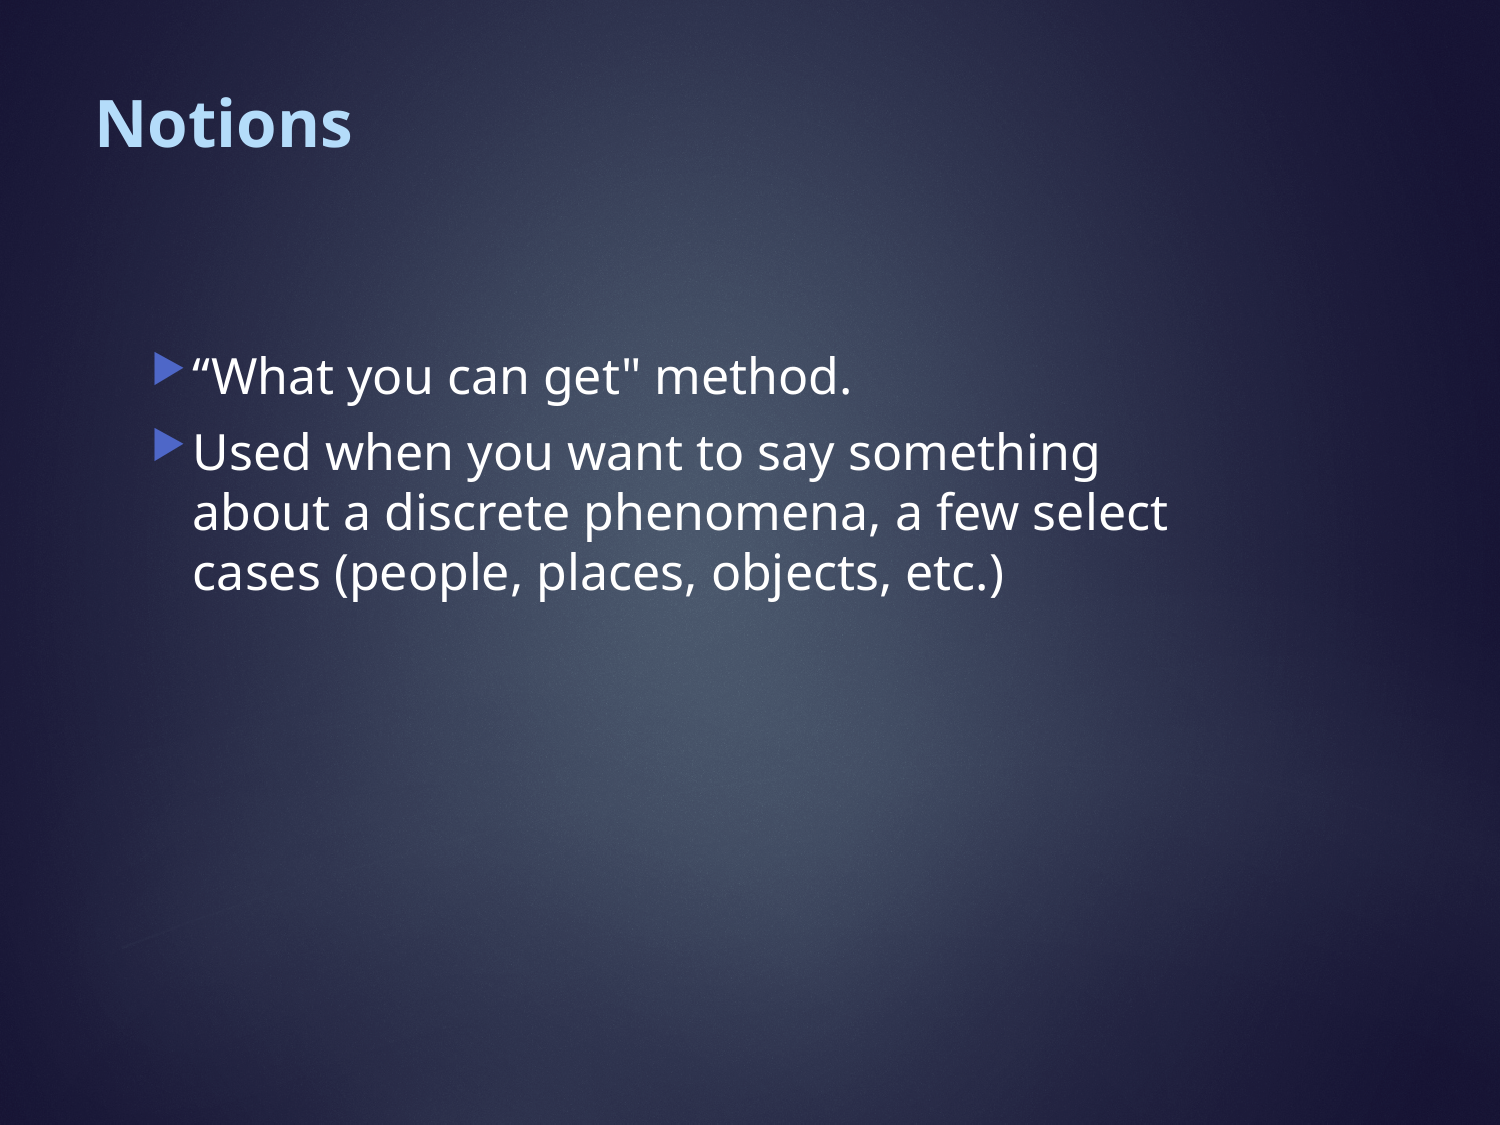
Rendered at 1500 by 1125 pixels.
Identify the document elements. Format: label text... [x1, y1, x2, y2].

title Notions [79, 74, 1237, 304]
list “What you can get" method. Used when you want to say something about a discrete phenomena, a few select cases (people, places, objects, etc.) [135, 336, 1237, 1025]
